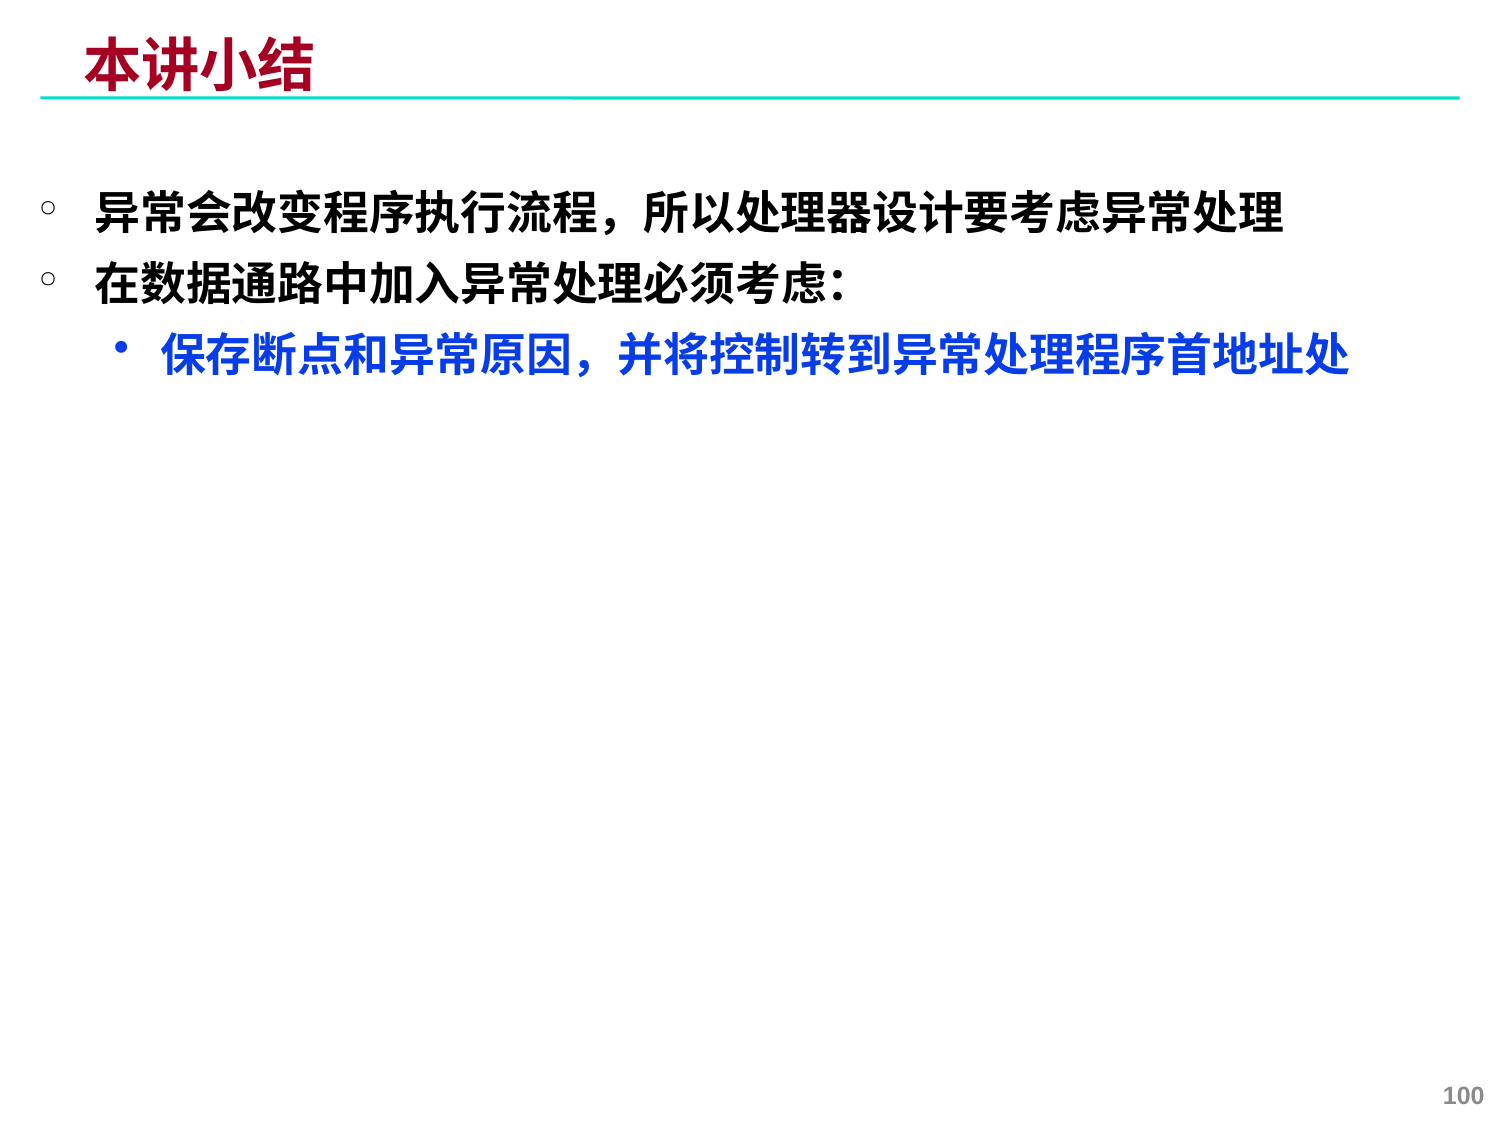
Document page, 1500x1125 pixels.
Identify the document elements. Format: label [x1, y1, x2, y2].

slide_number [1162, 1065, 1500, 1125]
title [72, 33, 1304, 103]
list [28, 179, 1462, 394]
